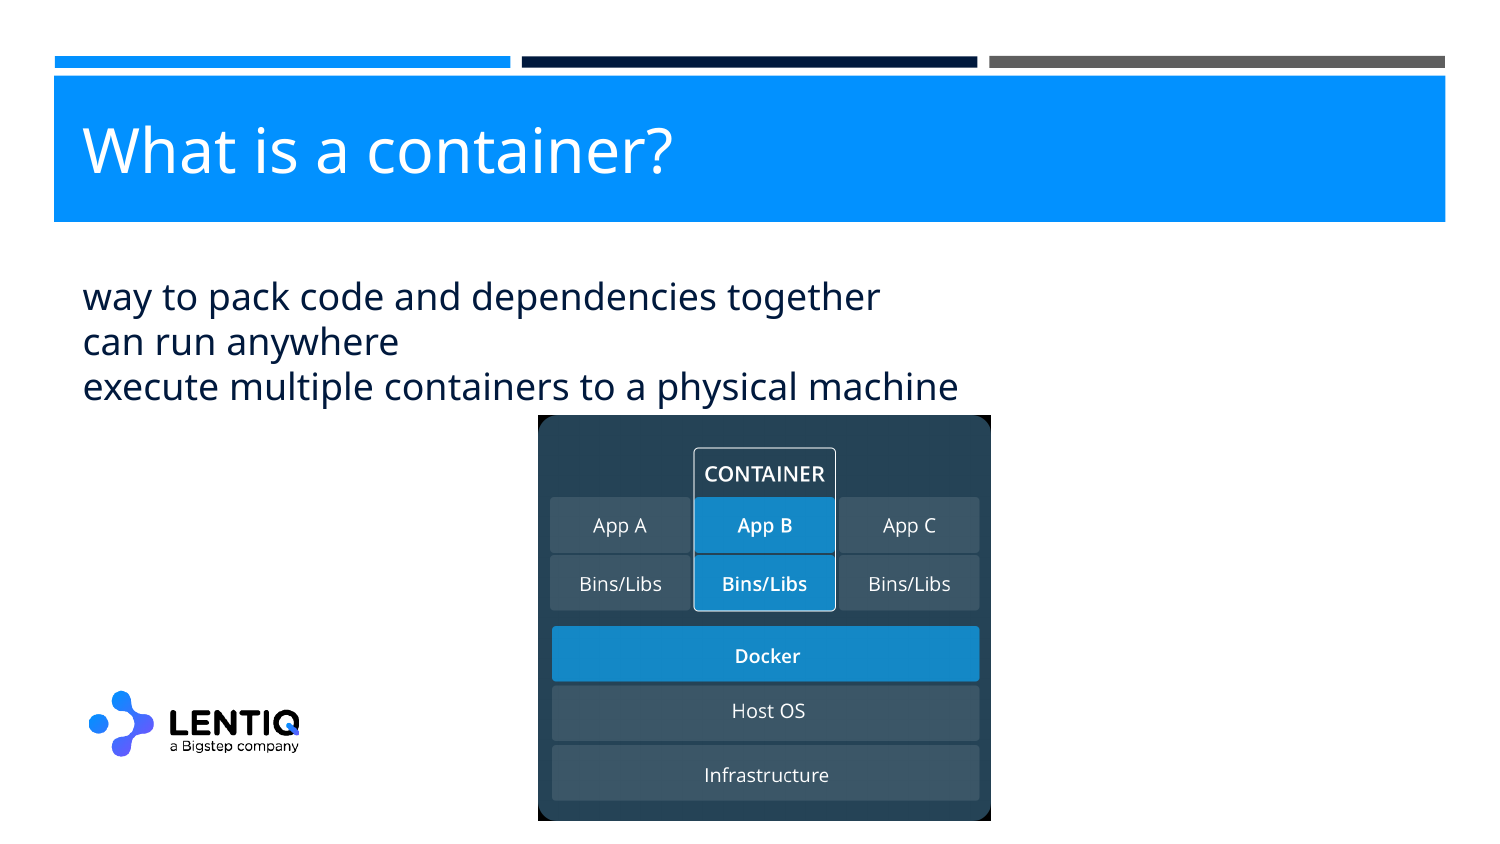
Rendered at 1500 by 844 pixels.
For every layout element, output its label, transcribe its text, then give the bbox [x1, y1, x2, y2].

picture [538, 415, 991, 821]
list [89, 690, 300, 758]
title What is a container? [71, 86, 1429, 212]
text_box way to pack code and dependencies together can run anywhere execute multiple containers to a physical machine [71, 267, 1429, 416]
